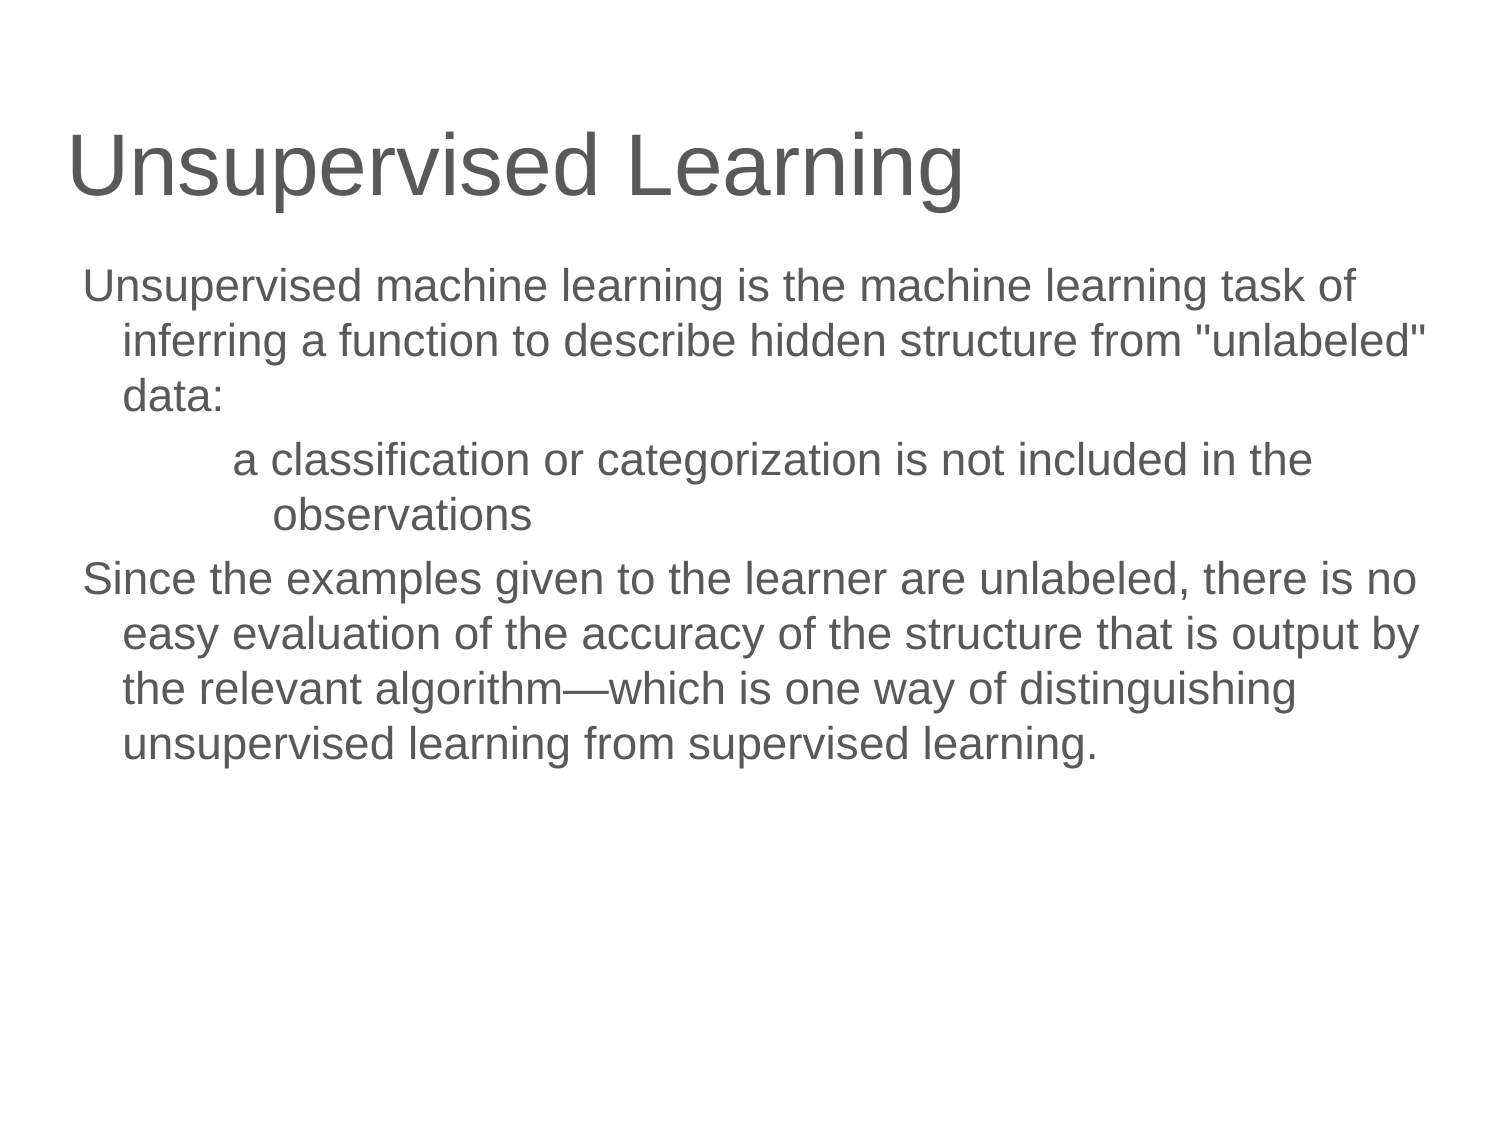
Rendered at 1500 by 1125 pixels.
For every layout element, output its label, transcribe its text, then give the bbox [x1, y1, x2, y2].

title Unsupervised Learning [51, 97, 1449, 223]
list Unsupervised machine learning is the machine learning task of inferring a function to describe hidden structure from "unlabeled" data: a classification or categorization is not included in the observations Since the examples given to the learner are unlabeled, there is no easy evaluation of the accuracy of the structure that is output by the relevant algorithm—which is one way of distinguishing unsupervised learning from supervised learning. [51, 247, 1449, 996]
